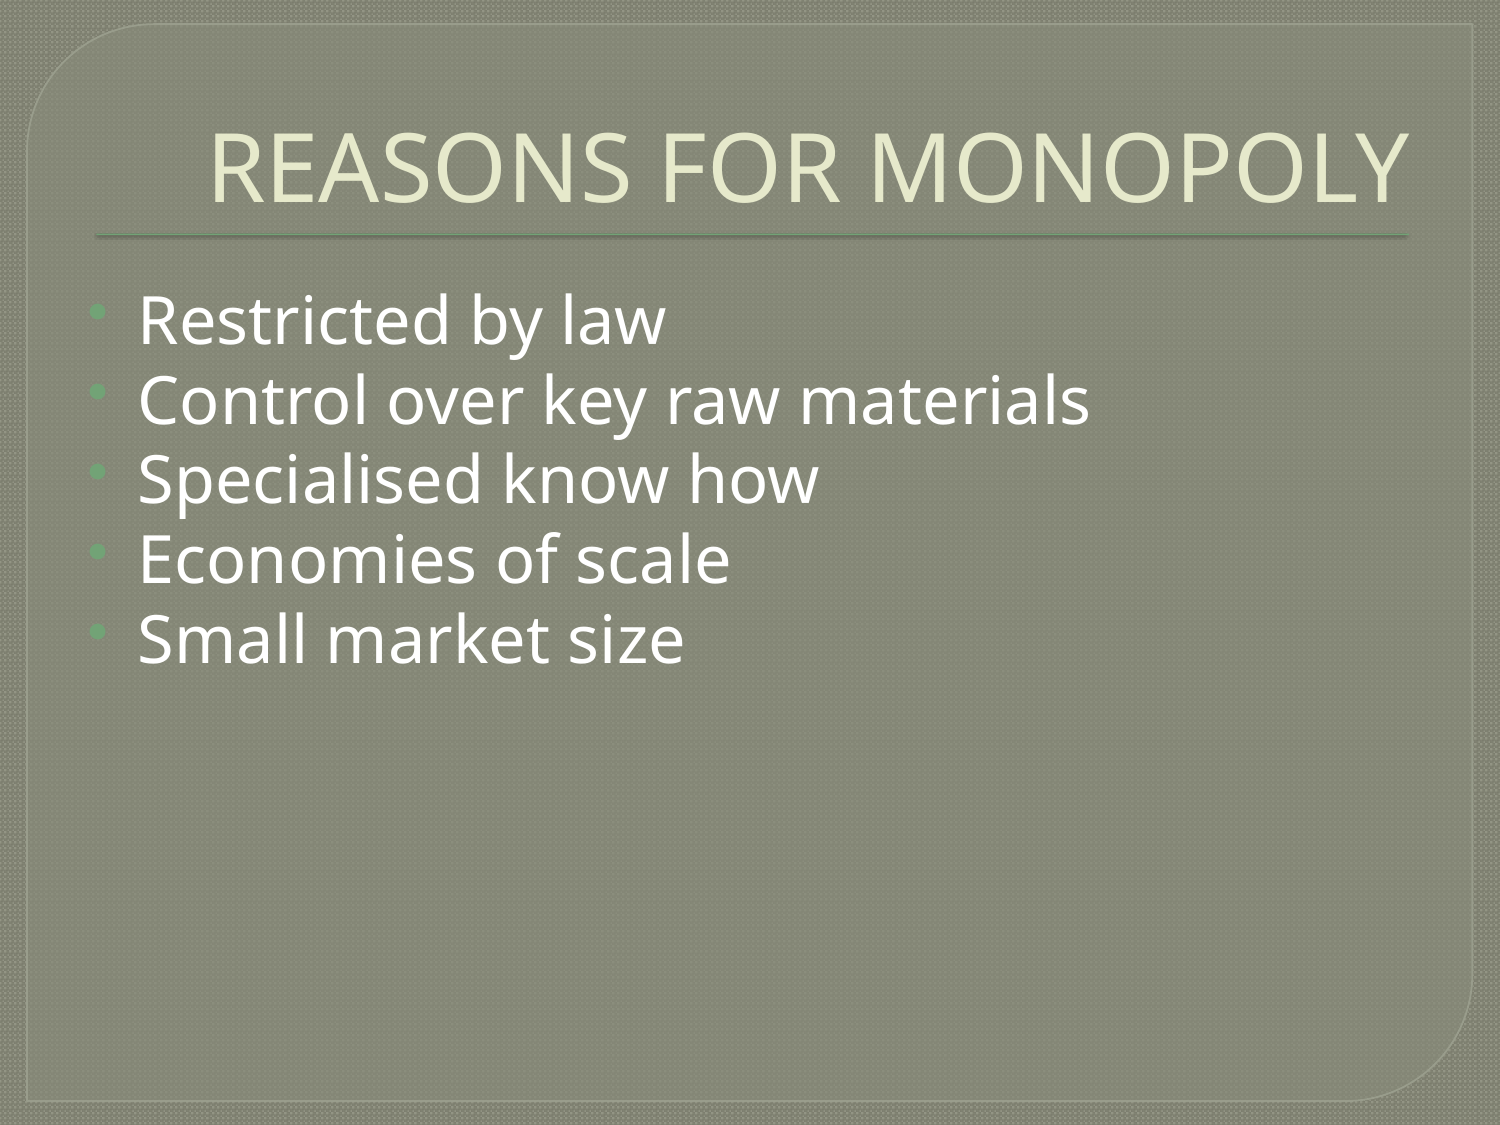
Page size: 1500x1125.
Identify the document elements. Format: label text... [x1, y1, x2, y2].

title REASONS FOR MONOPOLY [75, 41, 1425, 230]
list Restricted by law Control over key raw materials Specialised know how Economies of scale Small market size [75, 270, 1425, 1013]
